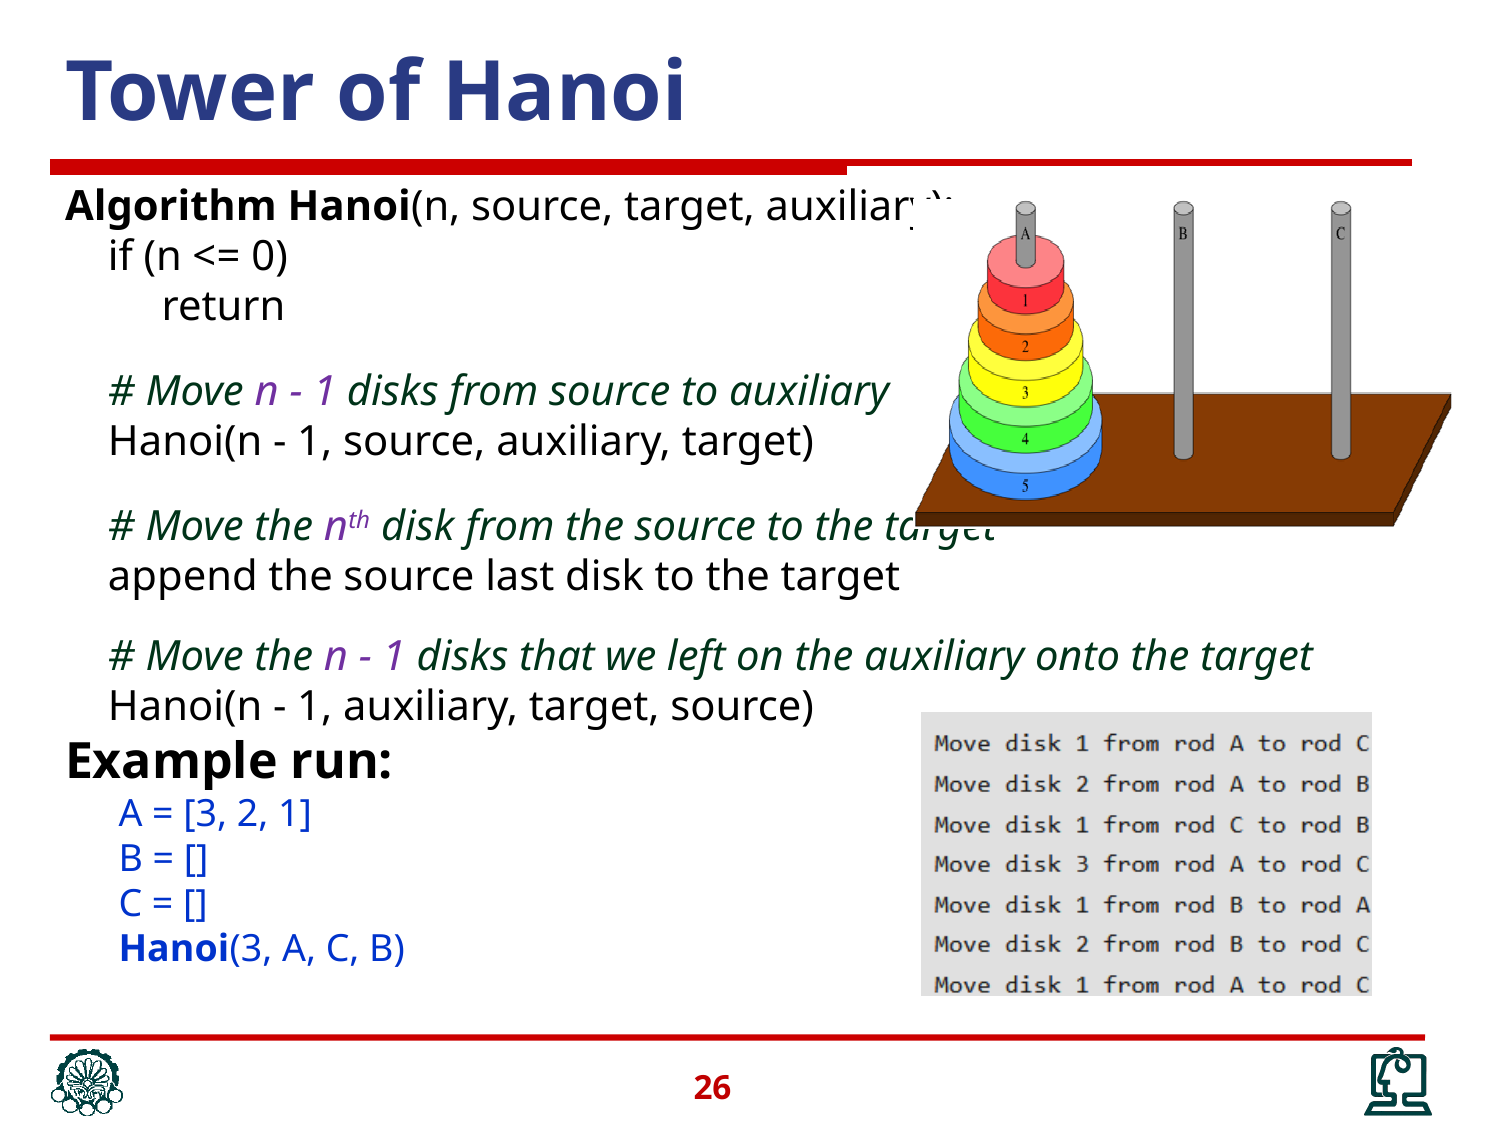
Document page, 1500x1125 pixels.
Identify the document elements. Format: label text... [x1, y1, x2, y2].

picture [921, 712, 1372, 996]
picture [50, 1047, 125, 1118]
picture [1362, 1045, 1438, 1119]
slide_number 26 [643, 1058, 782, 1115]
title Tower of Hanoi [50, 24, 1413, 150]
picture [913, 199, 1453, 529]
list Algorithm Hanoi(n, source, target, auxiliary): if (n <= 0) return # Move n - 1 disks from source to auxiliary Hanoi(n - 1, source, auxiliary, target) # Move the nth disk from the source to the target append the source last disk to the target # Move the n - 1 disks that we left on the auxiliary onto the target Hanoi(n - 1, auxiliary, target, source) Example run: A = [3, 2, 1] B = [] C = [] Hanoi(3, A, C, B) [50, 171, 1425, 1022]
